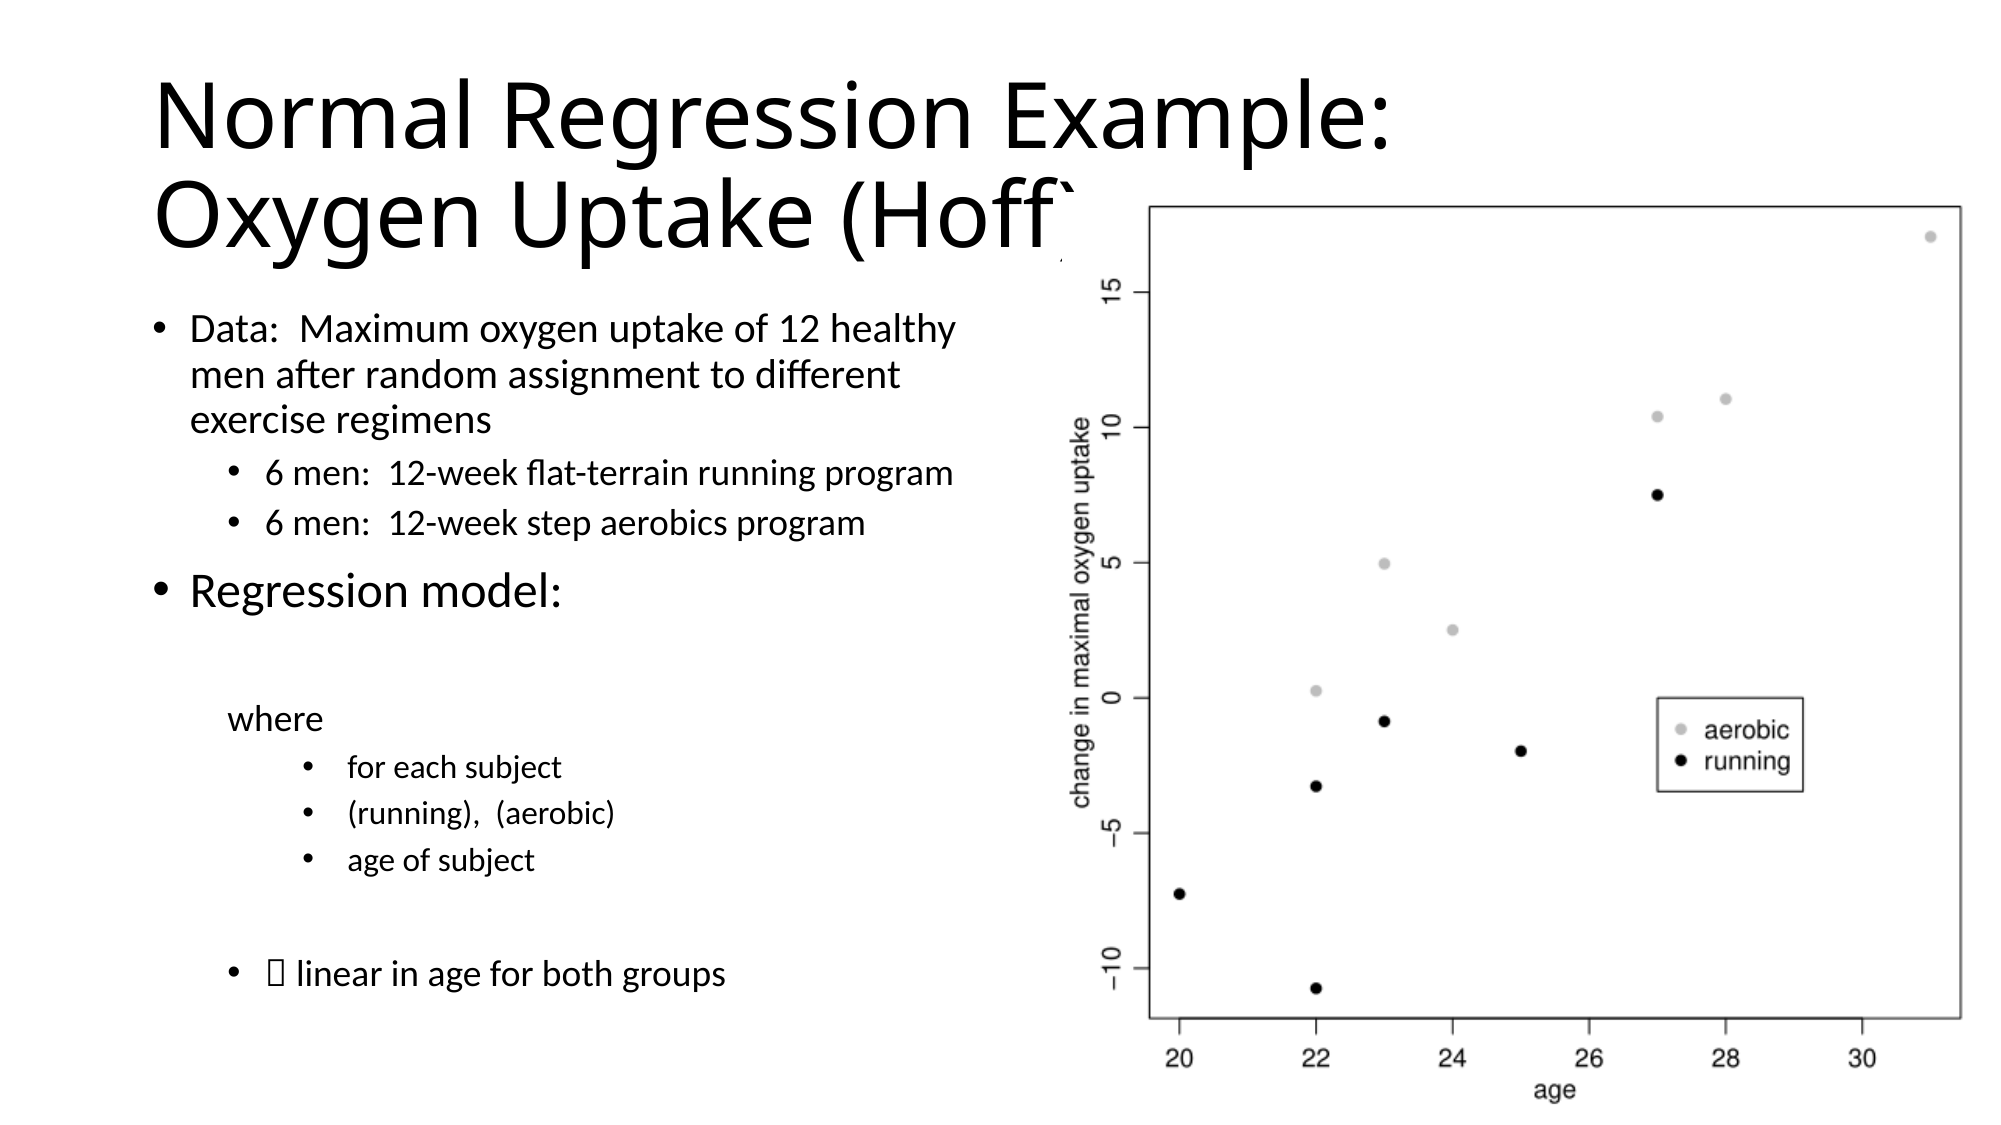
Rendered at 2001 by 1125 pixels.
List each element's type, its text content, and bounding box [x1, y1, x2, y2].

title Normal Regression Example: Oxygen Uptake (Hoff) [137, 59, 1863, 278]
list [1062, 192, 2000, 1115]
